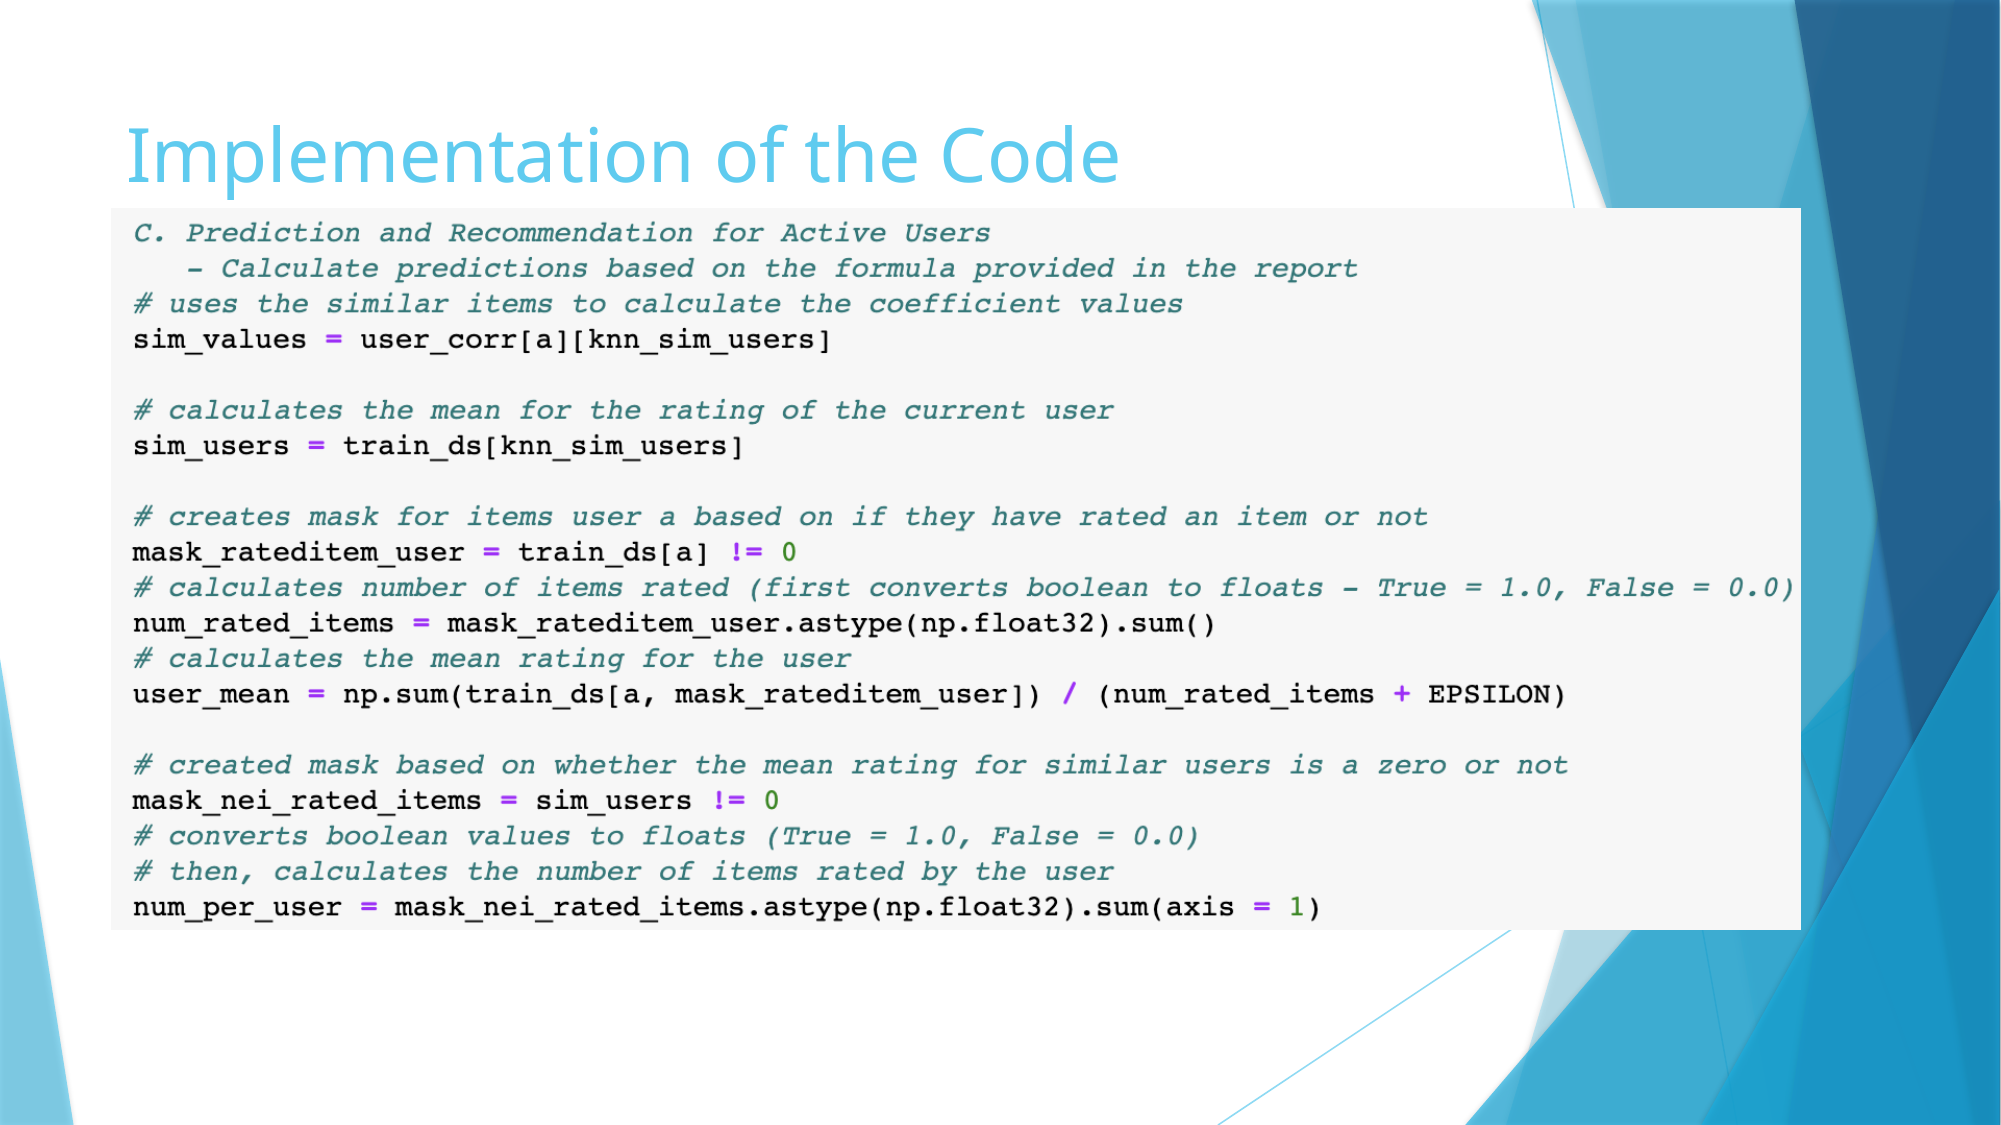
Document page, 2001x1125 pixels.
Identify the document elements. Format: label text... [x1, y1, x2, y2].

title Implementation of the Code [111, 99, 1522, 207]
picture [110, 207, 1802, 930]
